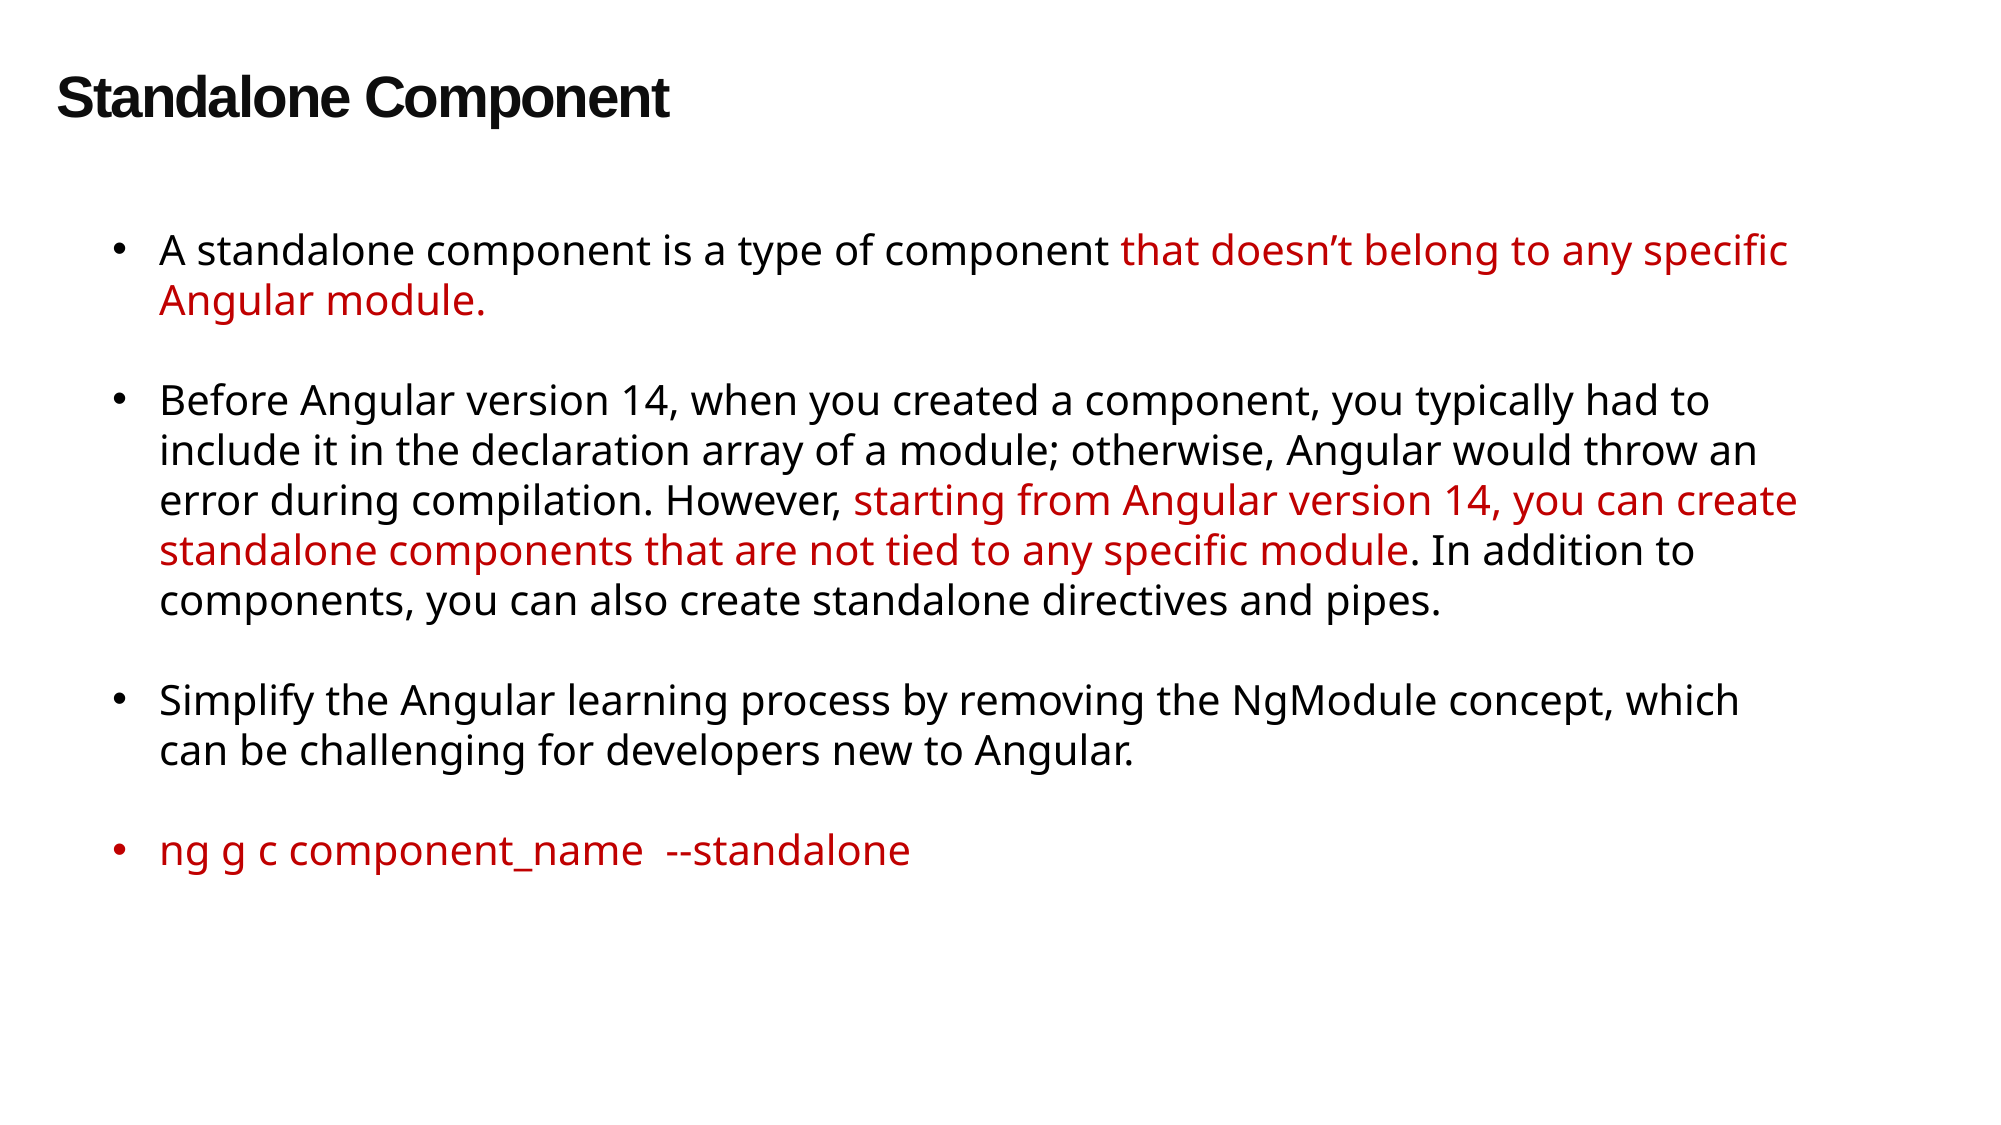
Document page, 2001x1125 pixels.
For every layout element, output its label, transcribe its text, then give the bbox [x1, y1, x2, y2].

text_box Standalone Component [56, 59, 830, 130]
text_box A standalone component is a type of component that doesn’t belong to any specific Angular module. Before Angular version 14, when you created a component, you typically had to include it in the declaration array of a module; otherwise, Angular would throw an error during compilation. However, starting from Angular version 14, you can create standalone components that are not tied to any specific module. In addition to components, you can also create standalone directives and pipes. Simplify the Angular learning process by removing the NgModule concept, which can be challenging for developers new to Angular. ng g c component_name --standalone [97, 216, 1829, 882]
